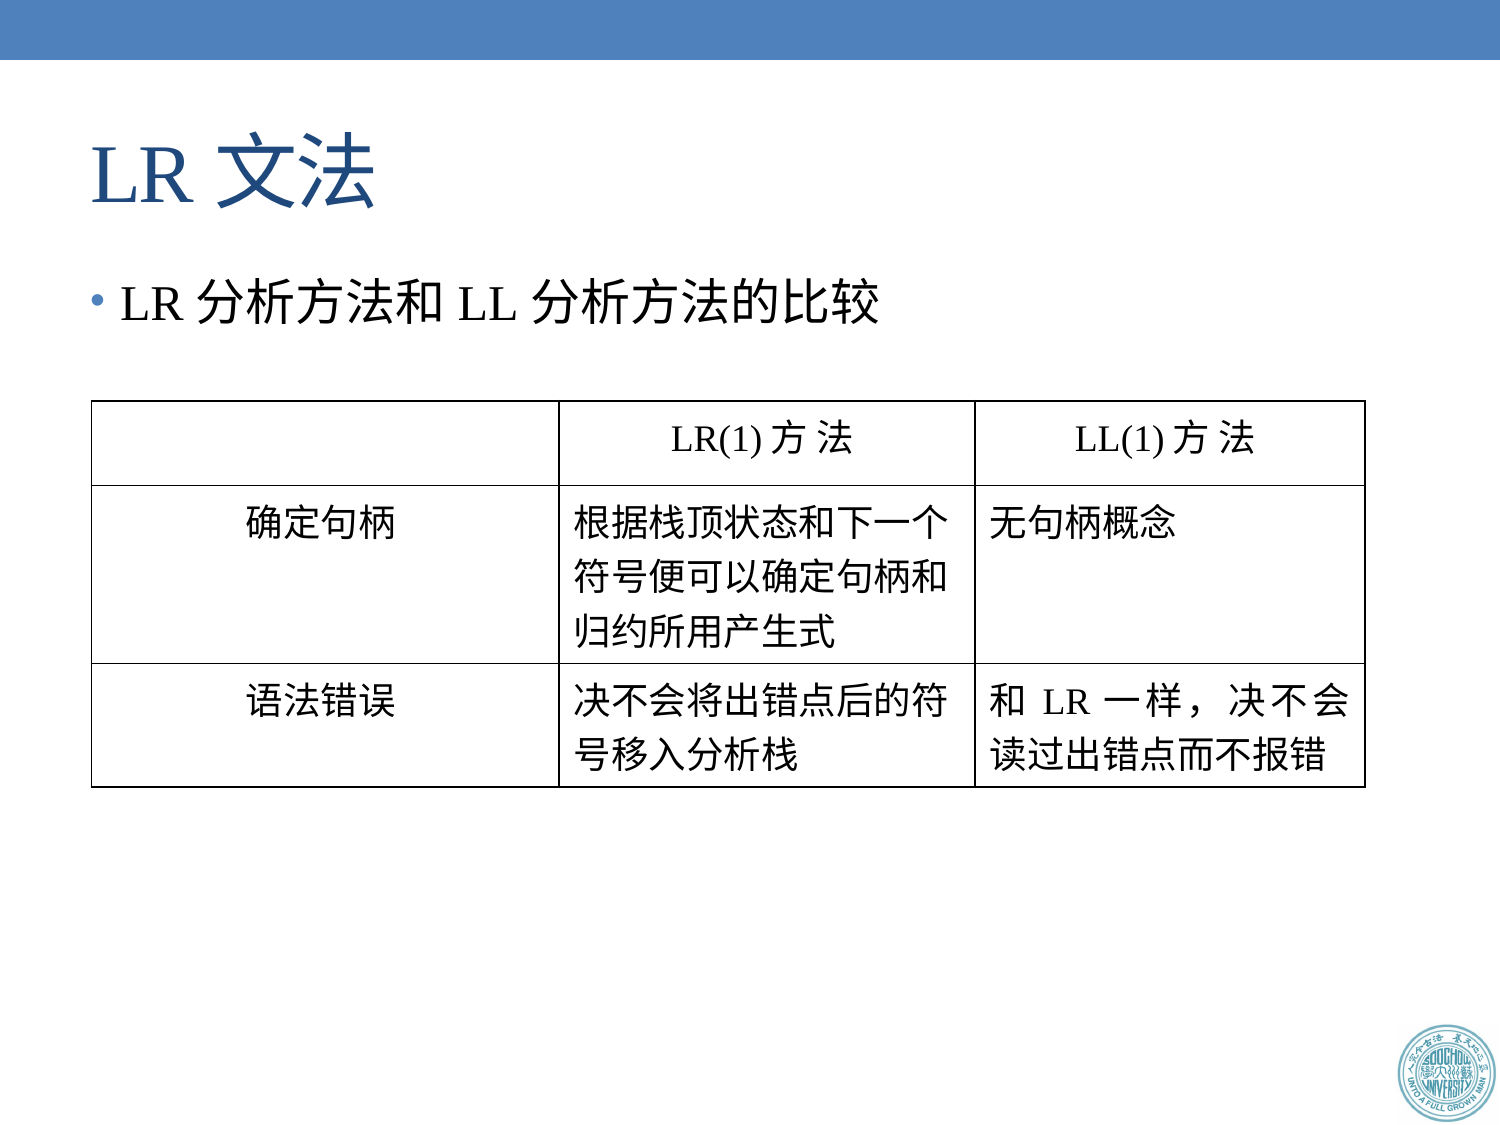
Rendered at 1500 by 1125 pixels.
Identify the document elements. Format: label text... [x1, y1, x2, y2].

list LR分析方法和LL分析方法的比较 [75, 262, 1425, 1063]
table_cell 语法错误 [92, 664, 558, 786]
title LR文法 [75, 87, 1425, 250]
table_cell 无句柄概念 [976, 486, 1364, 663]
table_header LR(1)方 法 [560, 402, 974, 485]
table_header LL(1)方 法 [976, 402, 1364, 485]
table_cell 和LR一样，决不会读过出错点而不报错 [976, 664, 1364, 786]
table_cell 决不会将出错点后的符号移入分析栈 [560, 664, 974, 786]
table_cell 确定句柄 [92, 486, 558, 663]
table_cell 根据栈顶状态和下一个符号便可以确定句柄和归约所用产生式 [560, 486, 974, 663]
table_header [92, 402, 558, 485]
